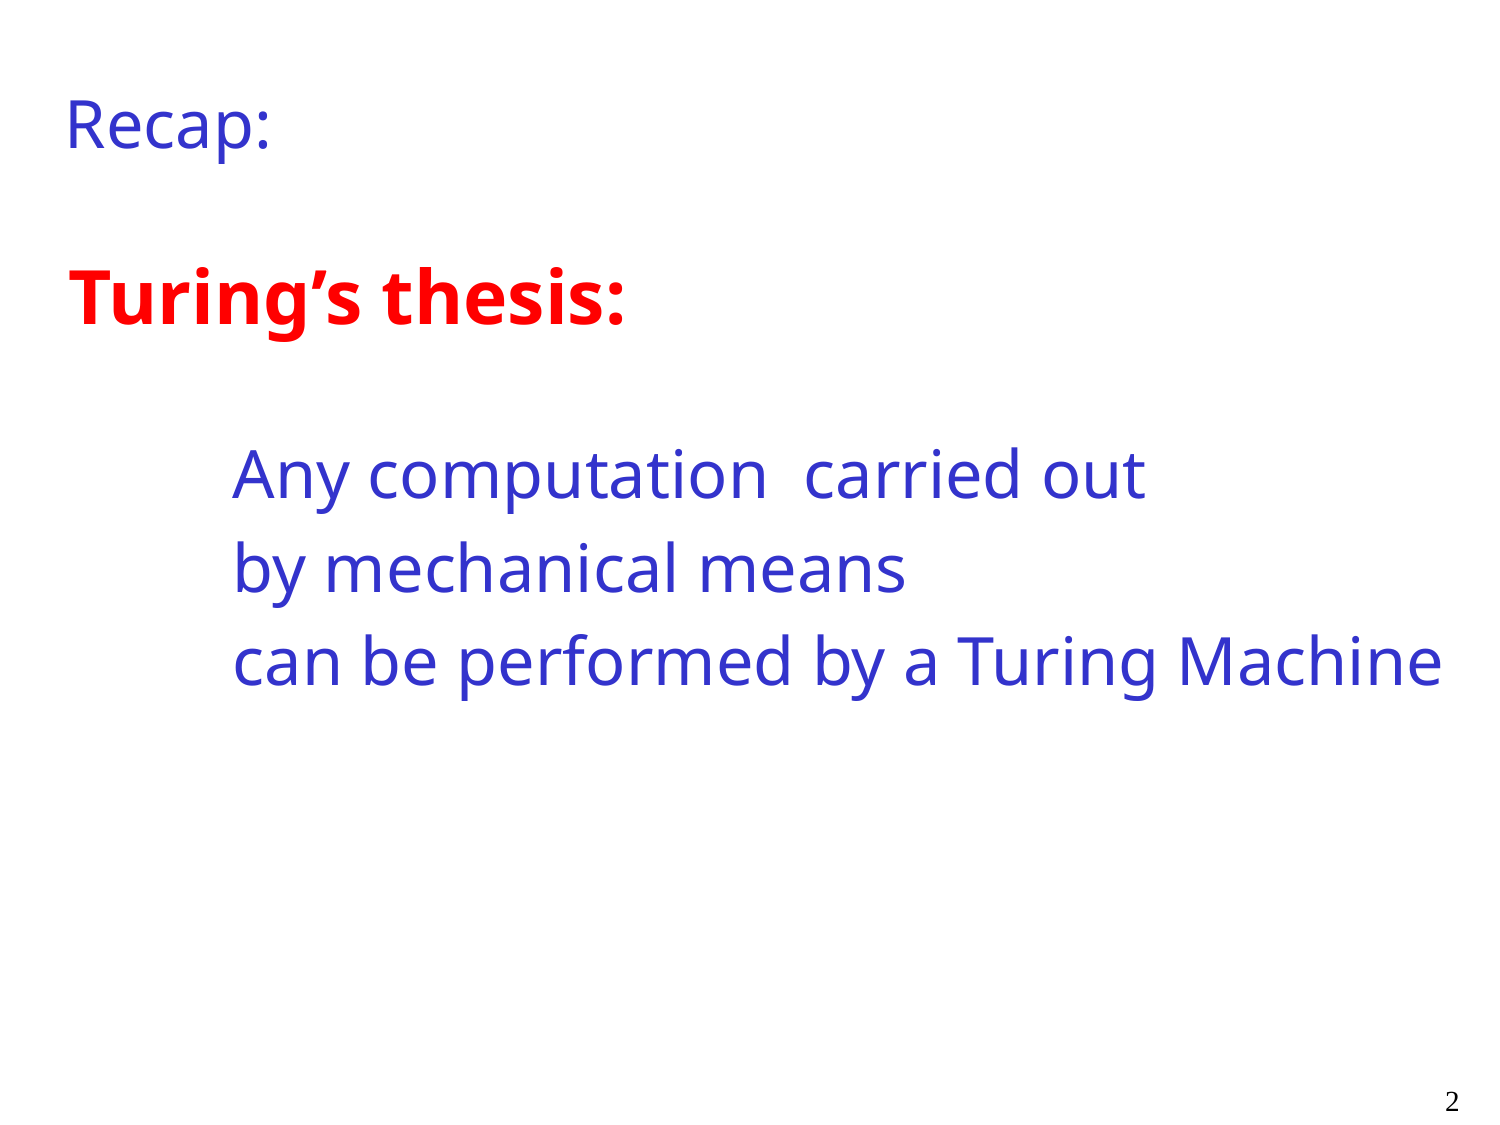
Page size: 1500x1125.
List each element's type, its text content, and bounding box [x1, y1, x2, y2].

text_box Recap: [50, 74, 700, 170]
slide_number 2 [1162, 1074, 1476, 1125]
text_box Turing’s thesis: [53, 241, 643, 347]
text_box Any computation carried out by mechanical means can be performed by a Turing Machine [218, 424, 1460, 707]
